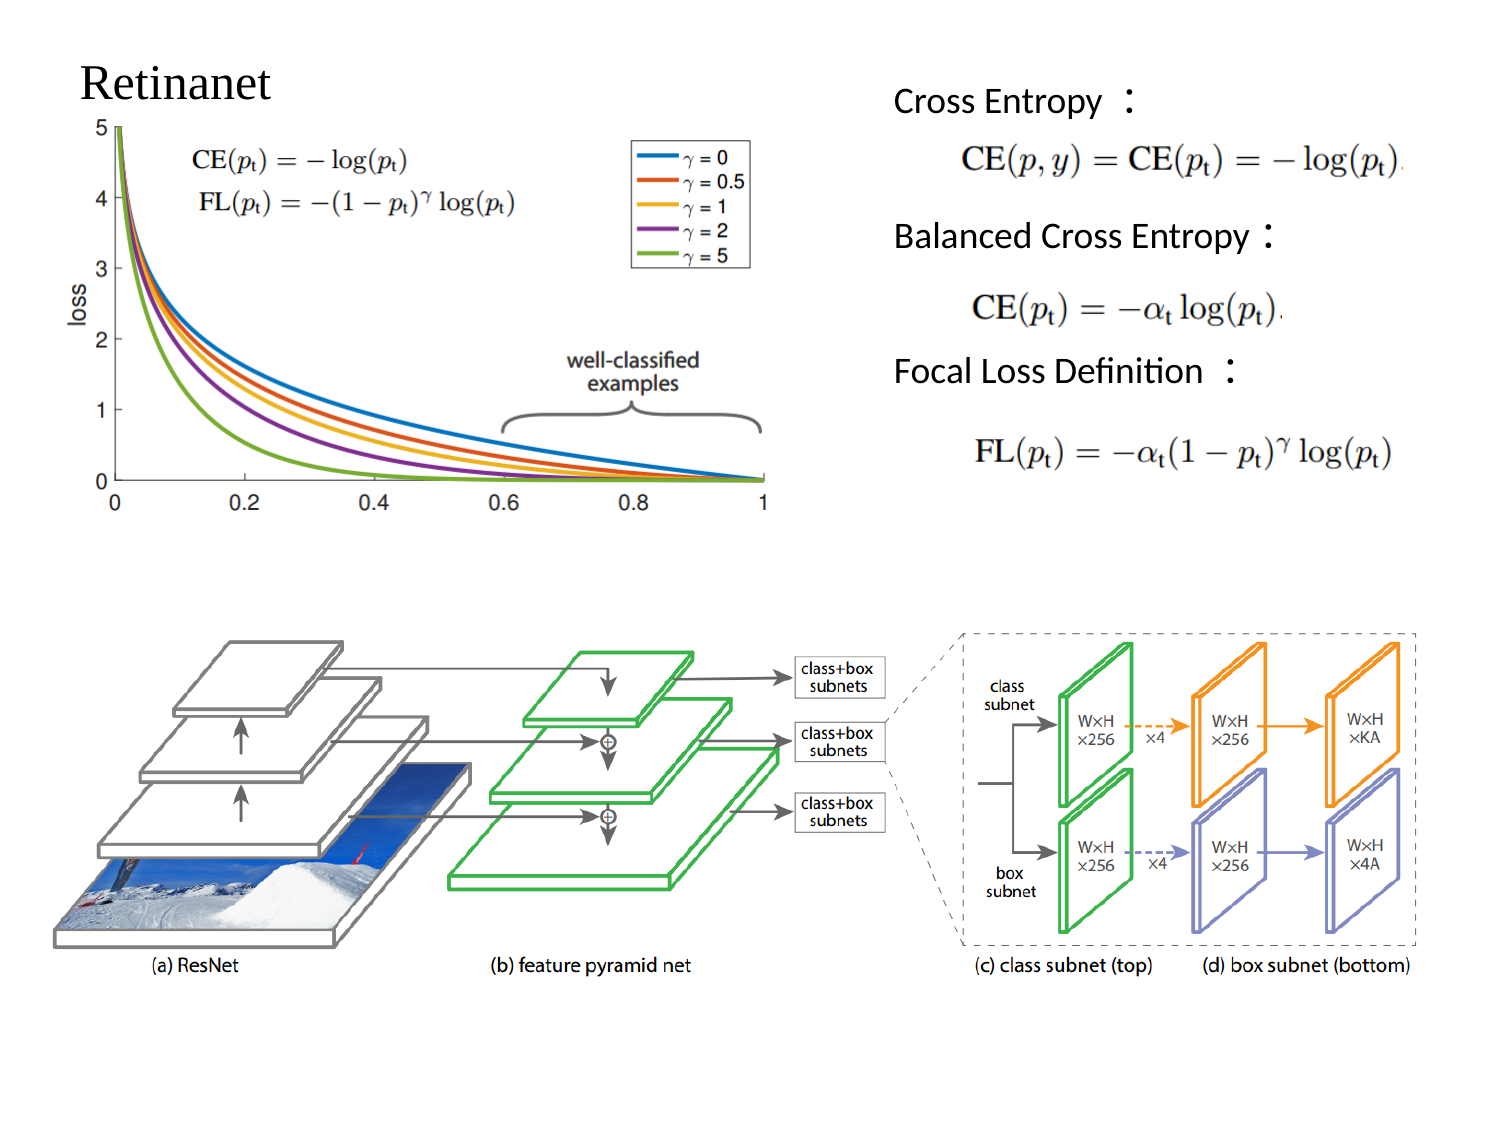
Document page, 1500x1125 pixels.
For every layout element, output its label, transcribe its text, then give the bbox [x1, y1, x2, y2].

text_box Cross Entropy ： Balanced Cross Entropy： Focal Loss Definition ： [879, 68, 1340, 444]
text_box Retinanet [64, 42, 432, 101]
picture [64, 101, 798, 519]
picture [37, 621, 1443, 988]
picture [968, 428, 1394, 473]
picture [959, 136, 1404, 185]
picture [968, 283, 1282, 333]
